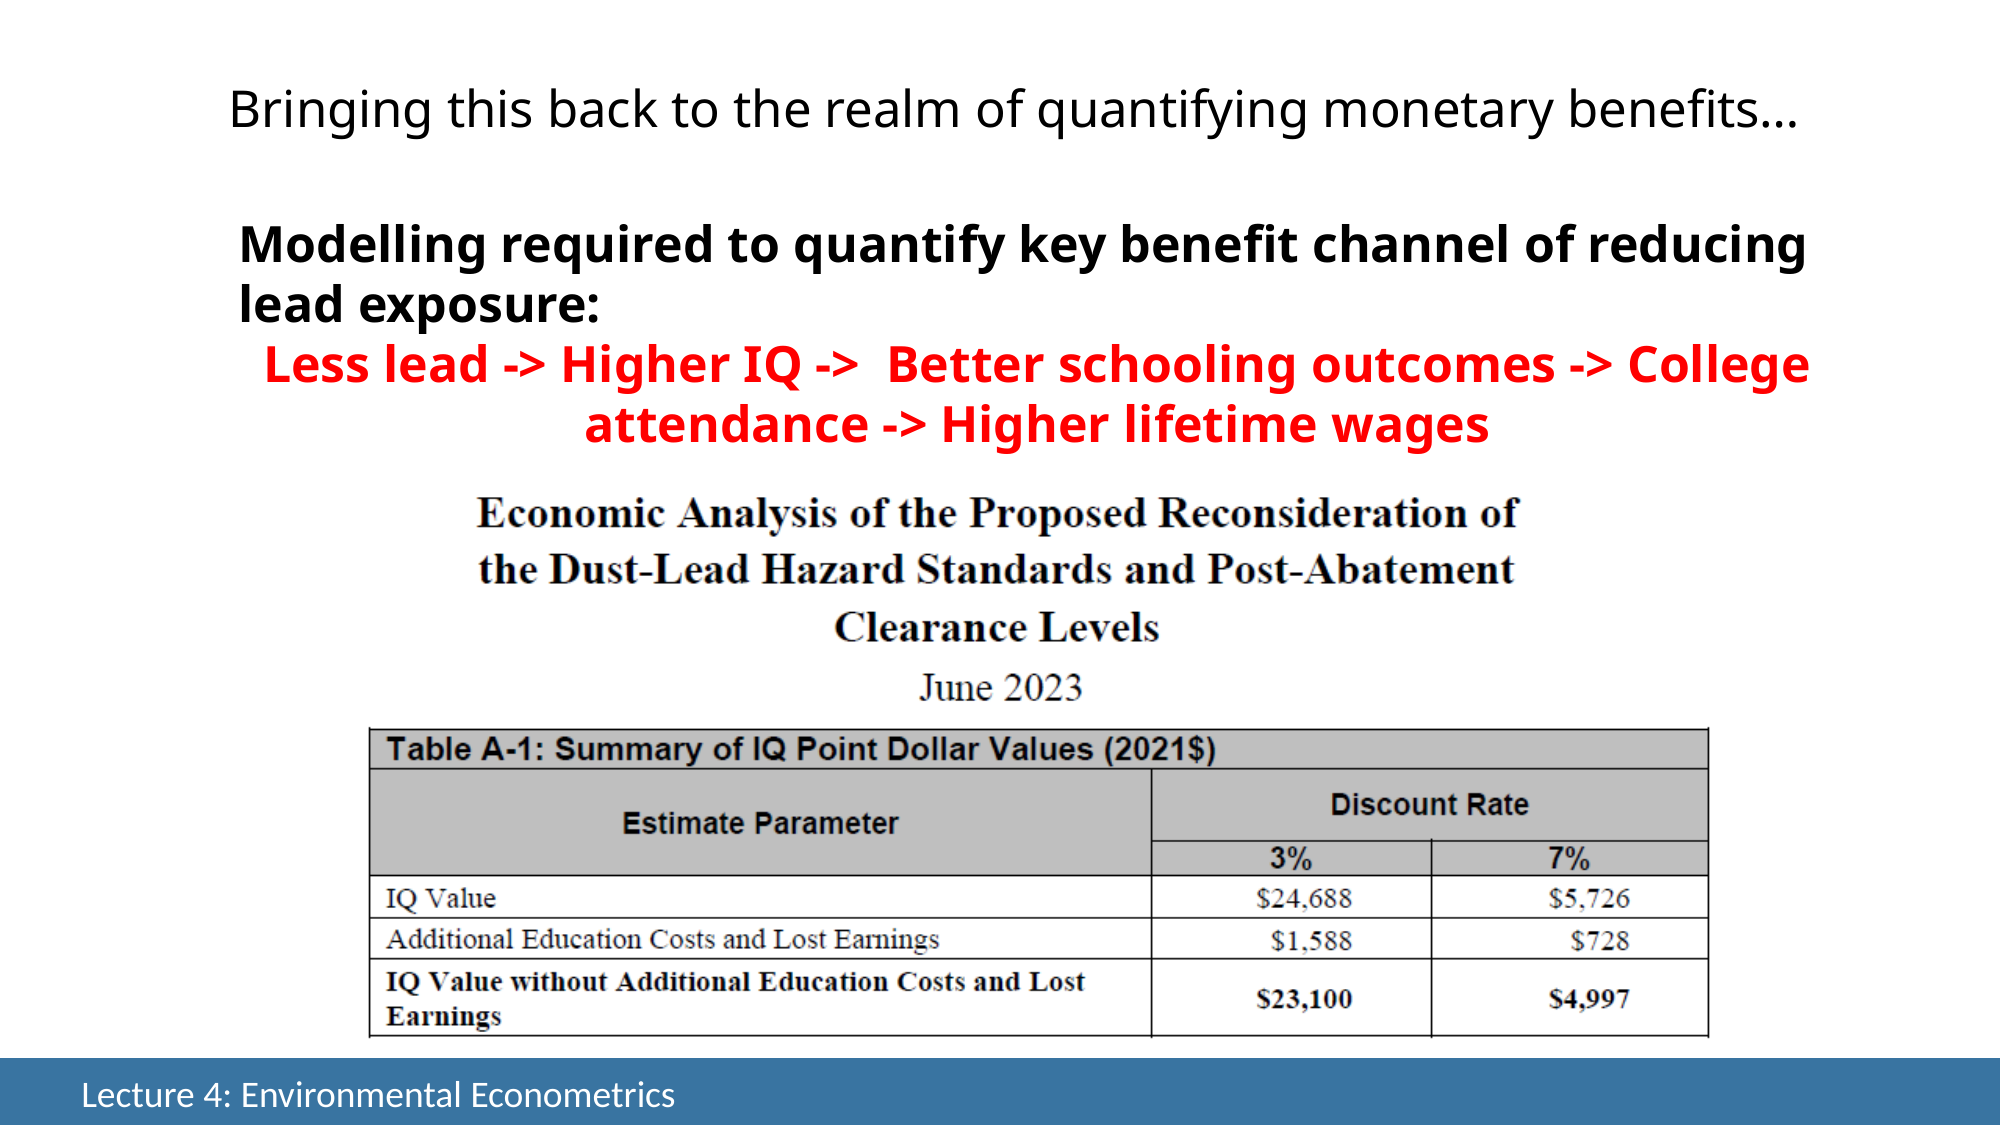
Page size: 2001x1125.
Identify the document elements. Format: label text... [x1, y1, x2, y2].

text_box Bringing this back to the realm of quantifying monetary benefits… [148, 13, 1852, 144]
picture [355, 471, 1722, 1054]
text_box Modelling required to quantify key benefit channel of reducing lead exposure: Less lead -> Higher IQ -> Better schooling outcomes -> College attendance -> Higher lifetime wages [148, 144, 1852, 520]
